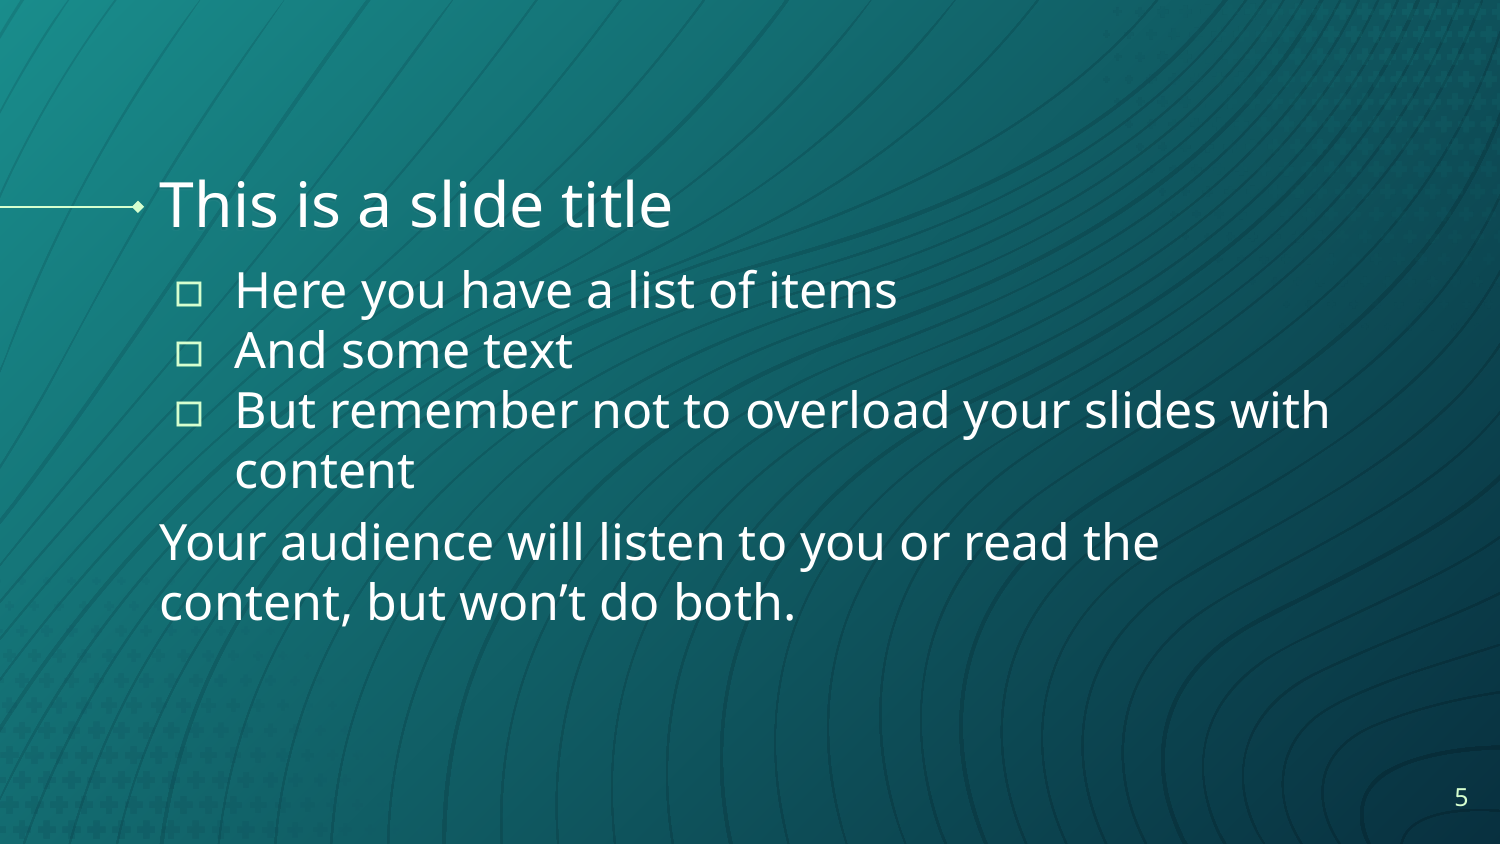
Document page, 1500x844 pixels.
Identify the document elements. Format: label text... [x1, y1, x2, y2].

title This is a slide title [159, 174, 1340, 240]
slide_number 5 [1378, 766, 1469, 832]
list Here you have a list of items And some text But remember not to overload your slides with content Your audience will listen to you or read the content, but won’t do both. [159, 258, 1340, 702]
